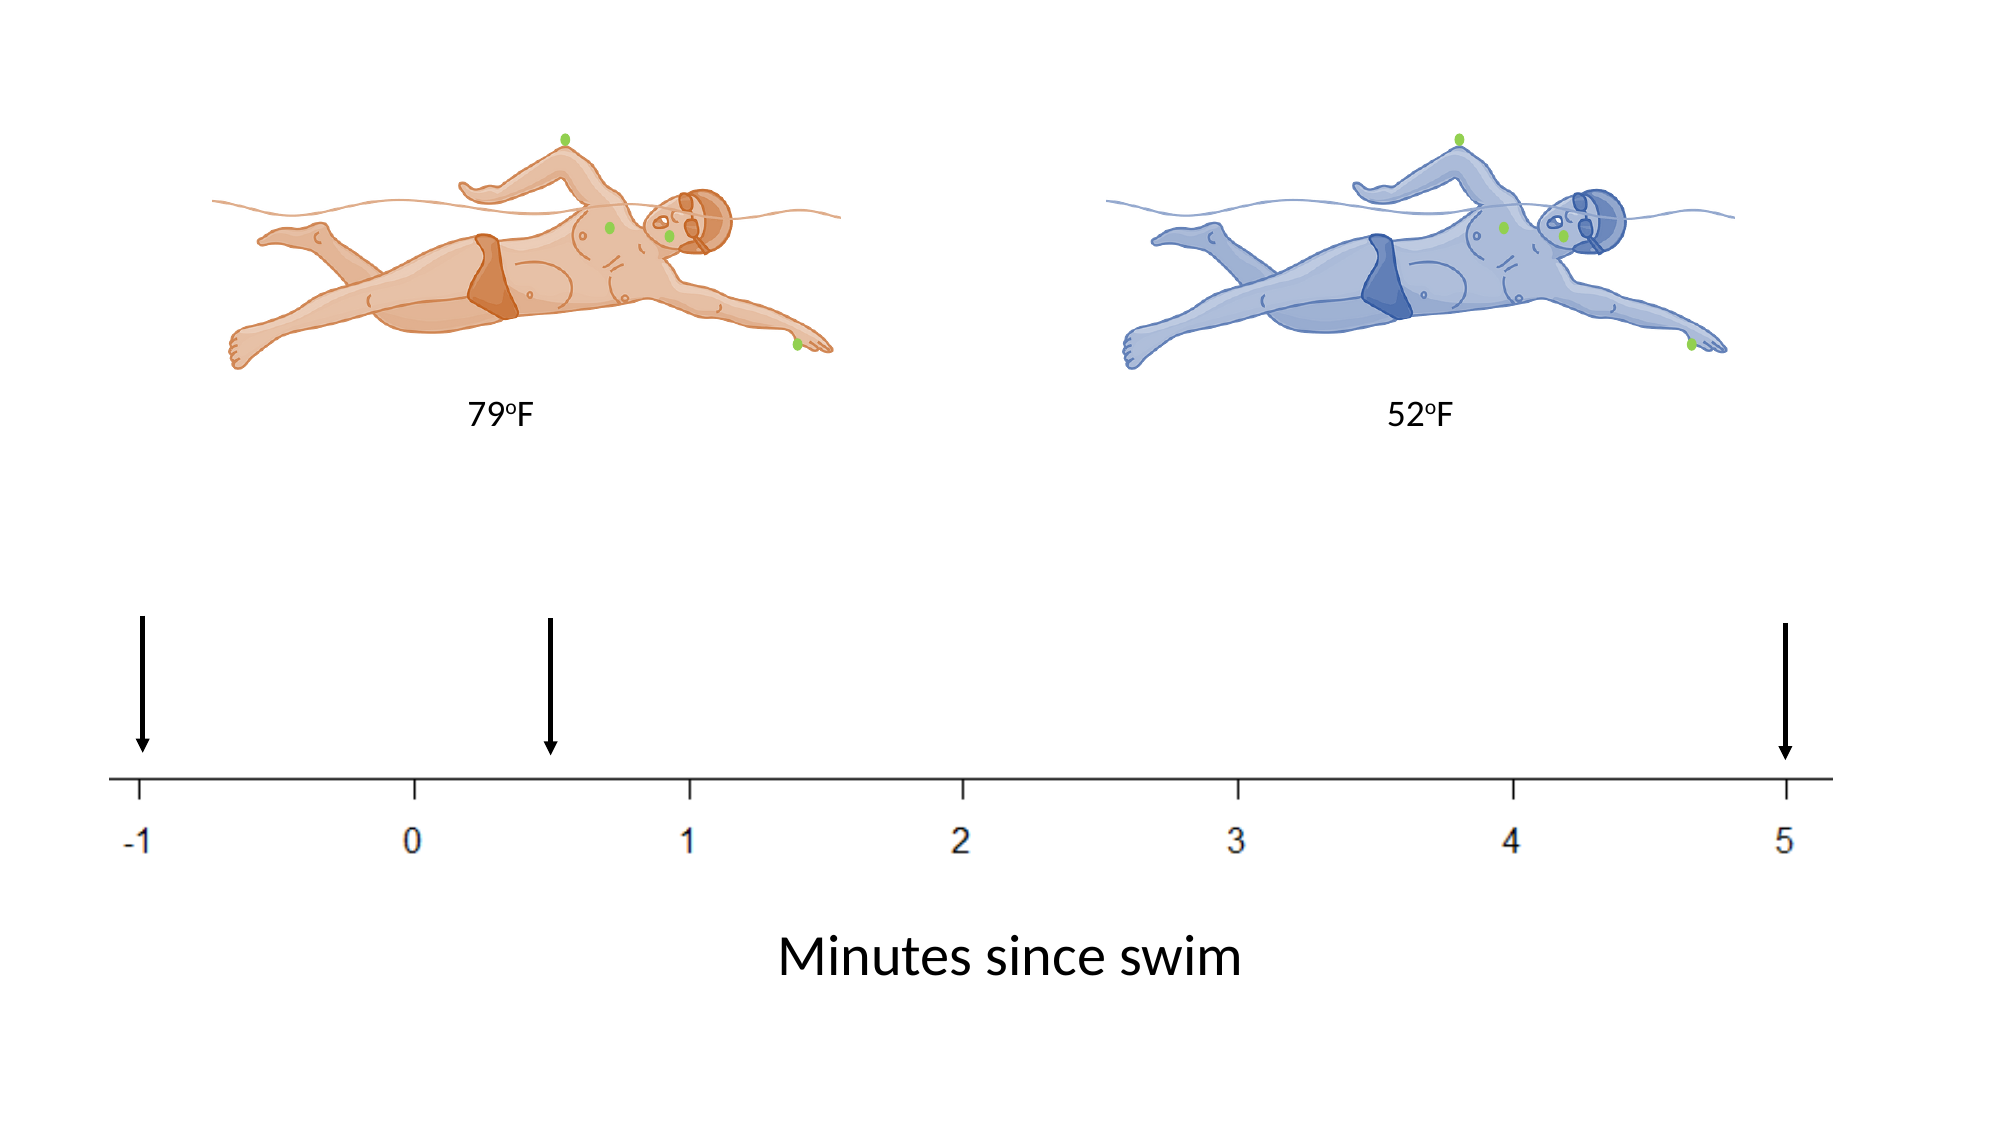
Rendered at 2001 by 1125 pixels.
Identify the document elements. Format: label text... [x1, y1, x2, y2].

text_box 79oF [452, 381, 550, 441]
picture [109, 755, 1833, 888]
picture [1106, 145, 1735, 370]
text_box 52oF [1372, 381, 1469, 441]
text_box [559, 132, 572, 145]
text_box [1453, 132, 1466, 145]
text_box Minutes since swim [763, 910, 1259, 995]
picture [212, 145, 841, 370]
